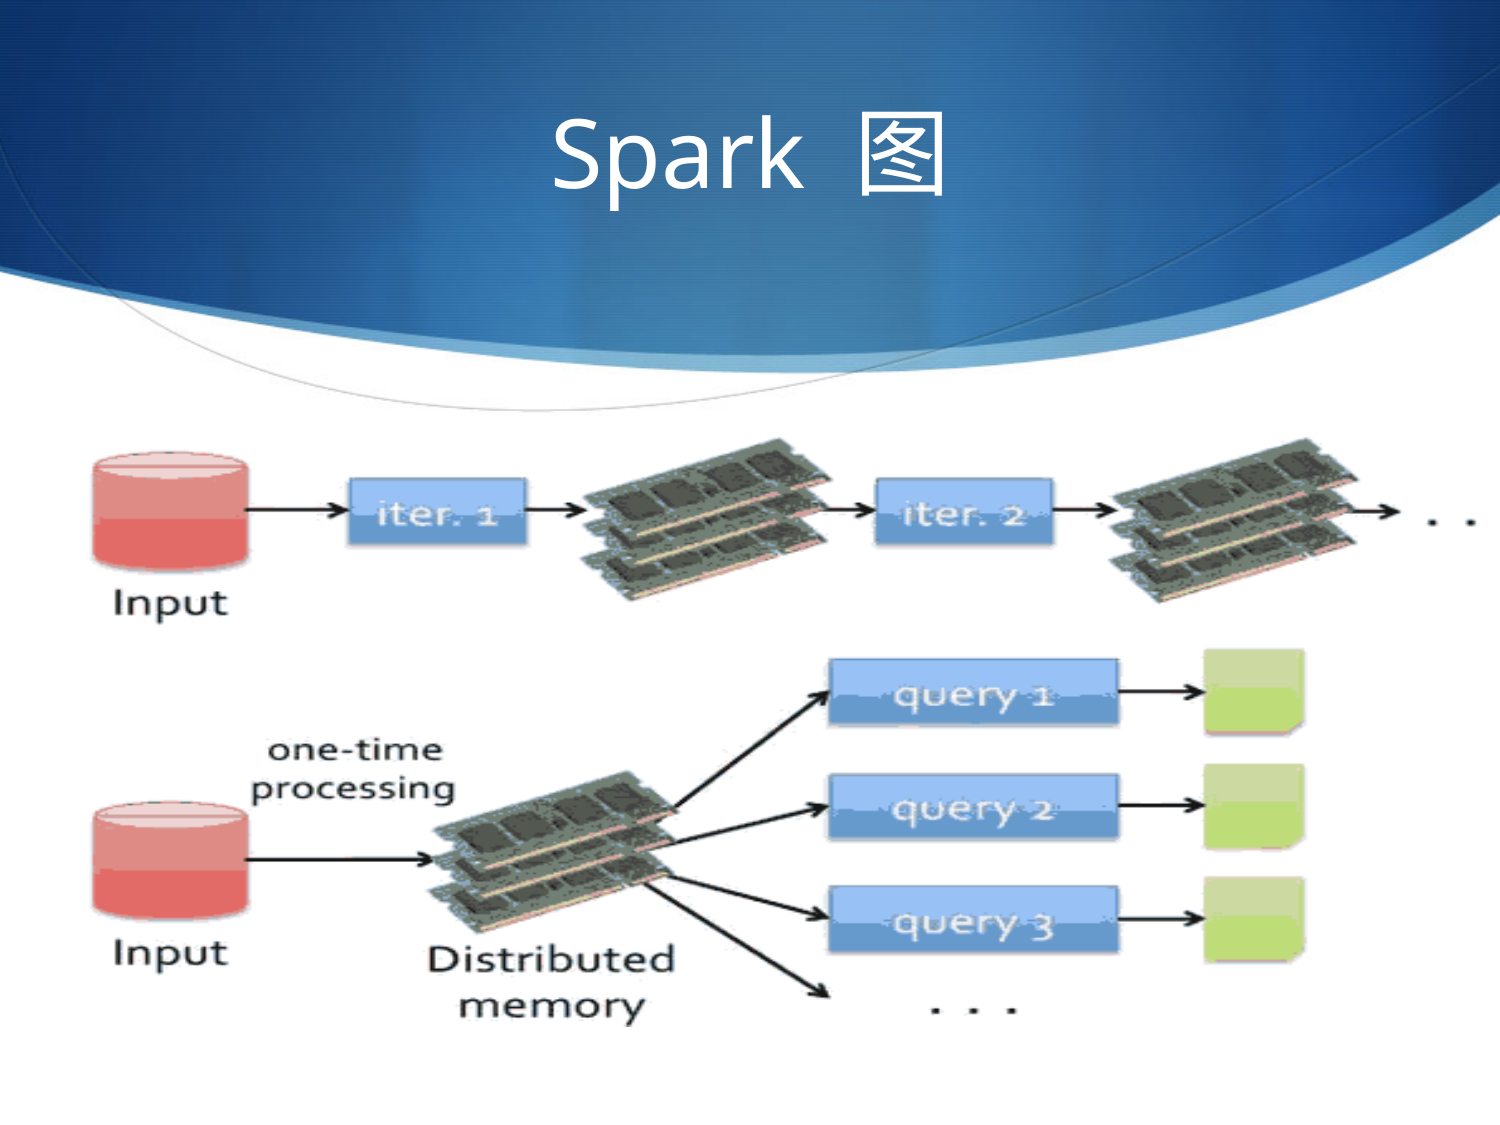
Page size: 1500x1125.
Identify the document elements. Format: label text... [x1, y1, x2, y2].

title Spark 图 [75, 56, 1425, 245]
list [52, 415, 1485, 1027]
picture [0, 0, 1500, 1125]
